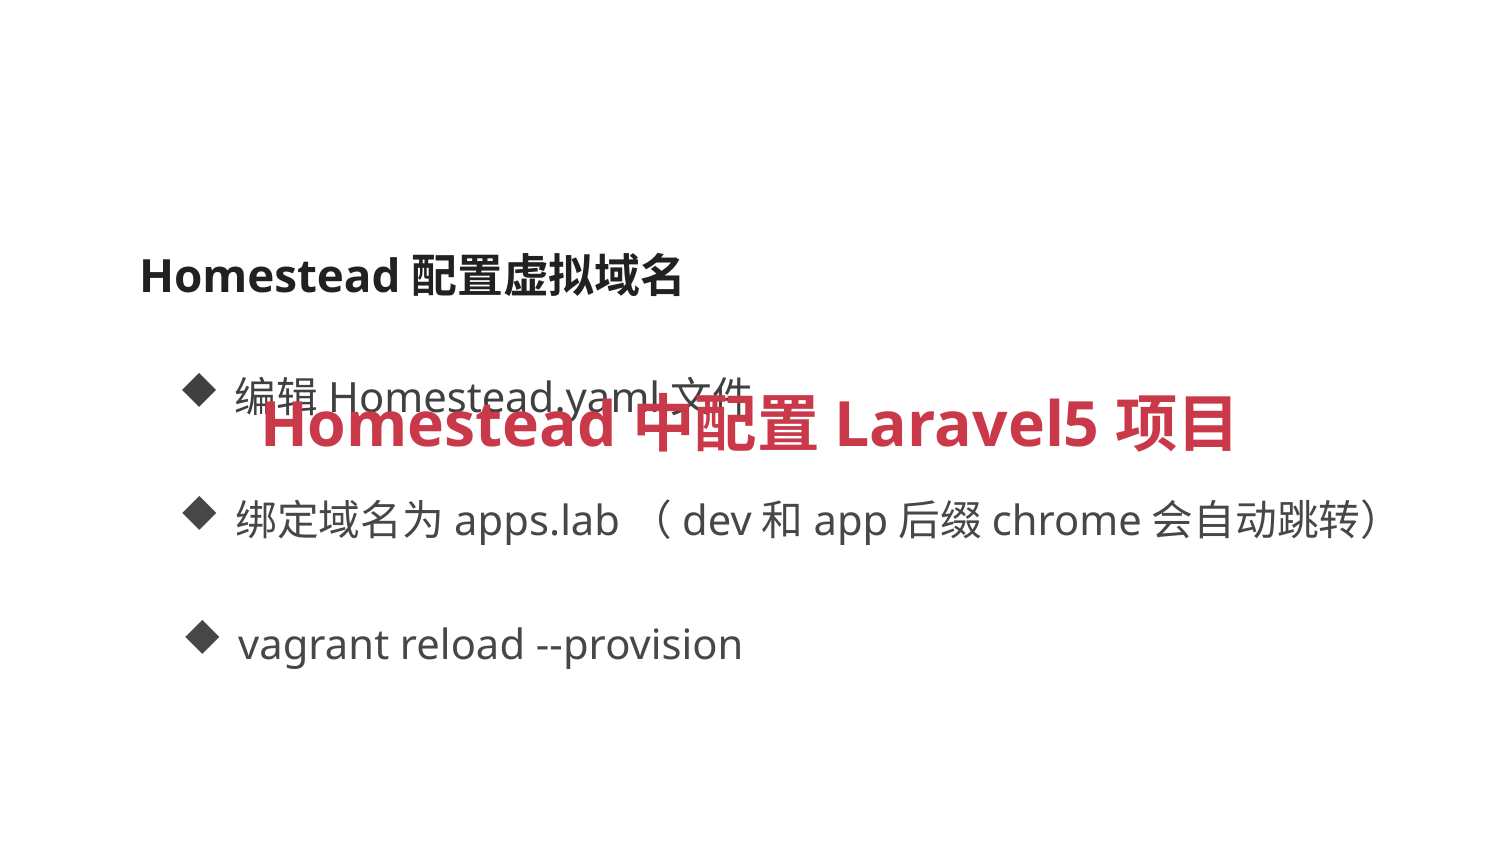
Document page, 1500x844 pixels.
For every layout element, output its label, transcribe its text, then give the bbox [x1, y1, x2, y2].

text_box vagrant reload --provision [91, 610, 1497, 675]
text_box 绑定域名为apps.lab（dev和app后缀chrome会自动跳转） [89, 486, 1495, 552]
text_box 编辑Homestead.yaml文件 [88, 363, 1494, 428]
list Homestead配置虚拟域名 [111, 231, 1389, 316]
text_box Homestead中配置Laravel5项目 [244, 376, 1256, 467]
